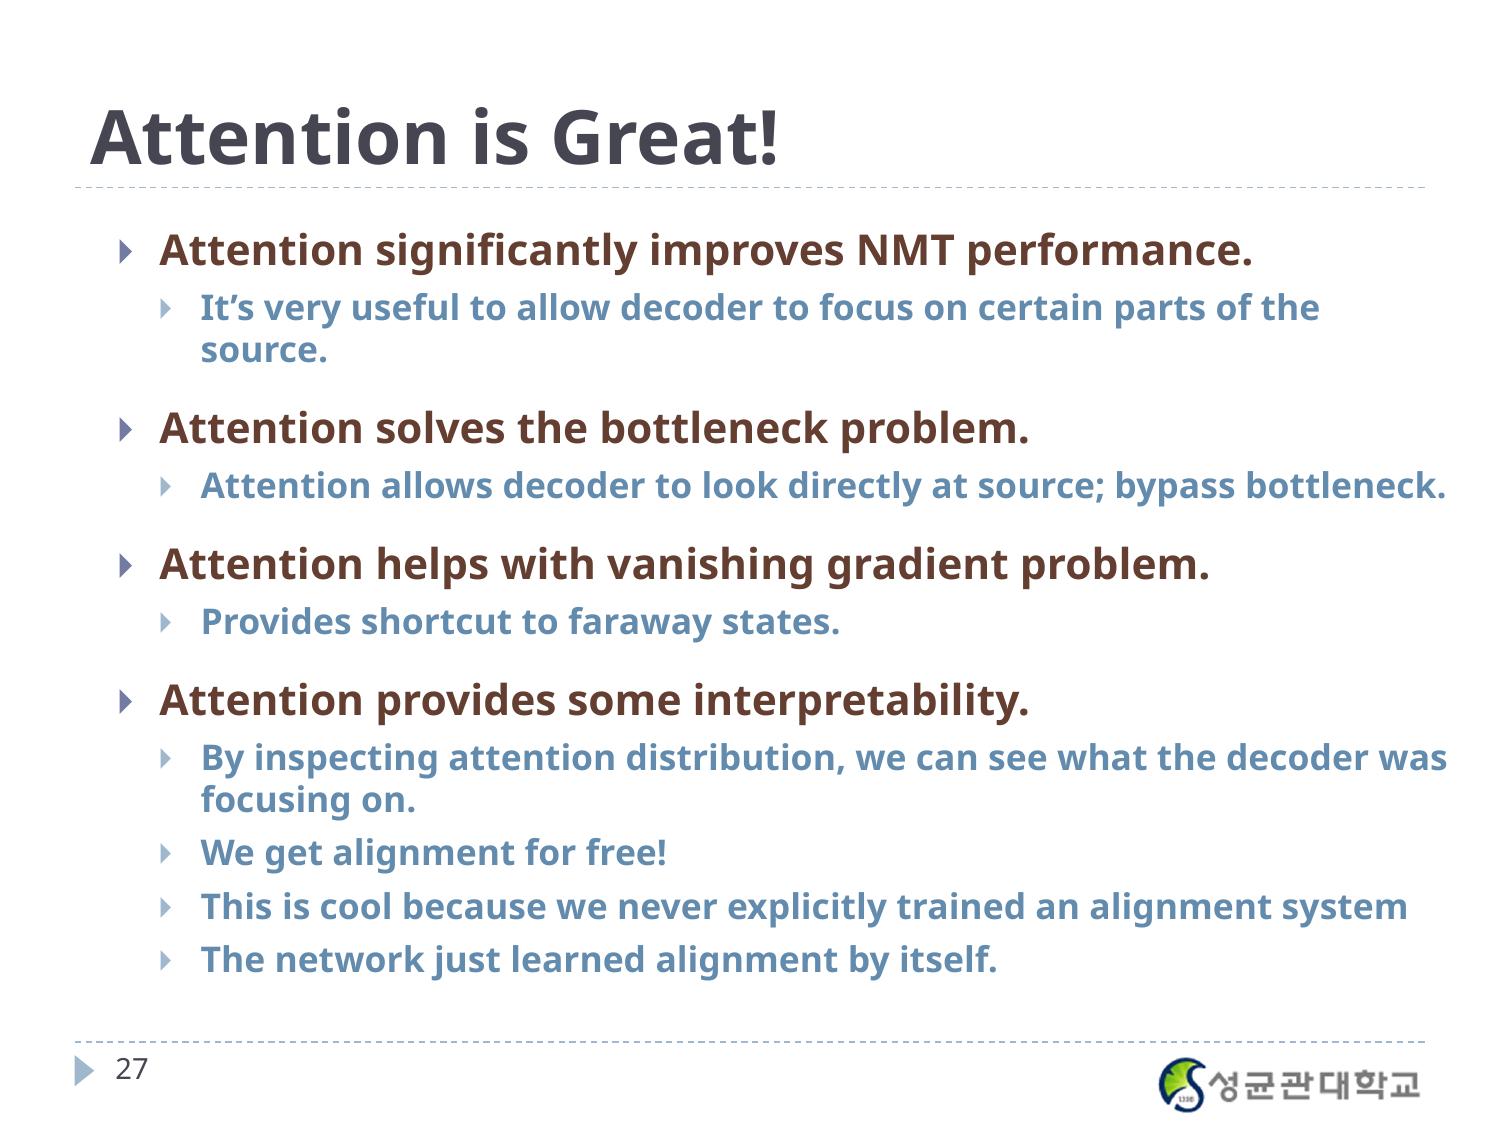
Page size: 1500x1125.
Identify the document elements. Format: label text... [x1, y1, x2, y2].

title Attention is Great! [75, 24, 1425, 188]
slide_number ‹#› [100, 1042, 426, 1103]
picture [1151, 1050, 1424, 1118]
list Attention significantly improves NMT performance. It’s very useful to allow decoder to focus on certain parts of the source. Attention solves the bottleneck problem. Attention allows decoder to look directly at source; bypass bottleneck. Attention helps with vanishing gradient problem. Provides shortcut to faraway states. Attention provides some interpretability. By inspecting attention distribution, we can see what the decoder was focusing on. We get alignment for free! This is cool because we never explicitly trained an alignment system The network just learned alignment by itself. [103, 215, 1467, 1032]
